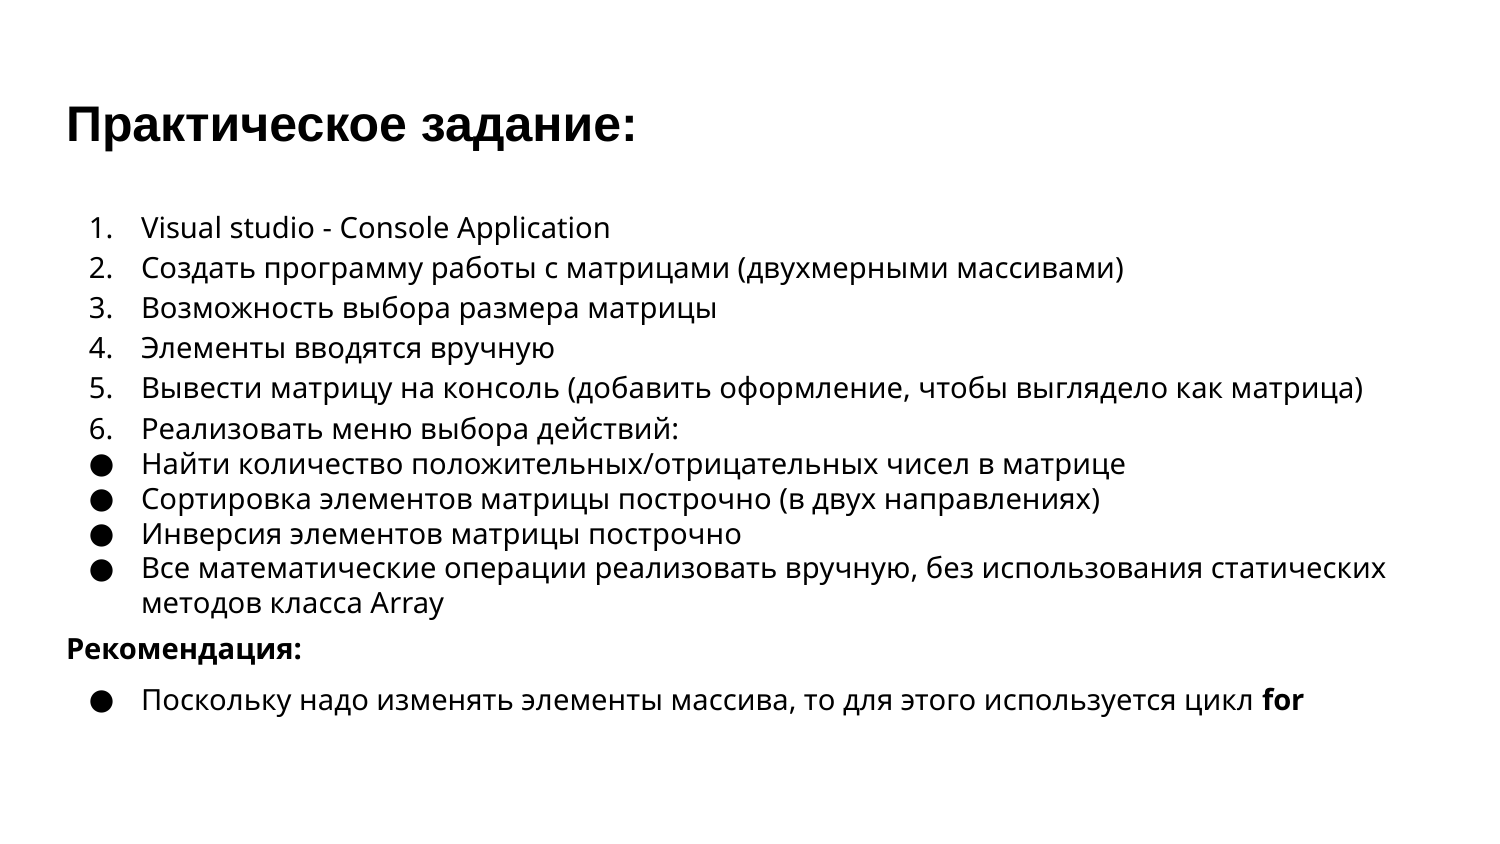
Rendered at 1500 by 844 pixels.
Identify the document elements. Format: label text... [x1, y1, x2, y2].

list Visual studio - Console Application Создать программу работы с матрицами (двухмерными массивами) Возможность выбора размера матрицы Элементы вводятся вручную Вывести матрицу на консоль (добавить оформление, чтобы выглядело как матрица) Реализовать меню выбора действий: Найти количество положительных/отрицательных чисел в матрице Сортировка элементов матрицы построчно (в двух направлениях) Инверсия элементов матрицы построчно Все математические операции реализовать вручную, без использования статических методов класса Array Рекомендация: Поскольку надо изменять элементы массива, то для этого используется цикл for [51, 189, 1449, 750]
title Практическое задание: [51, 72, 1449, 167]
